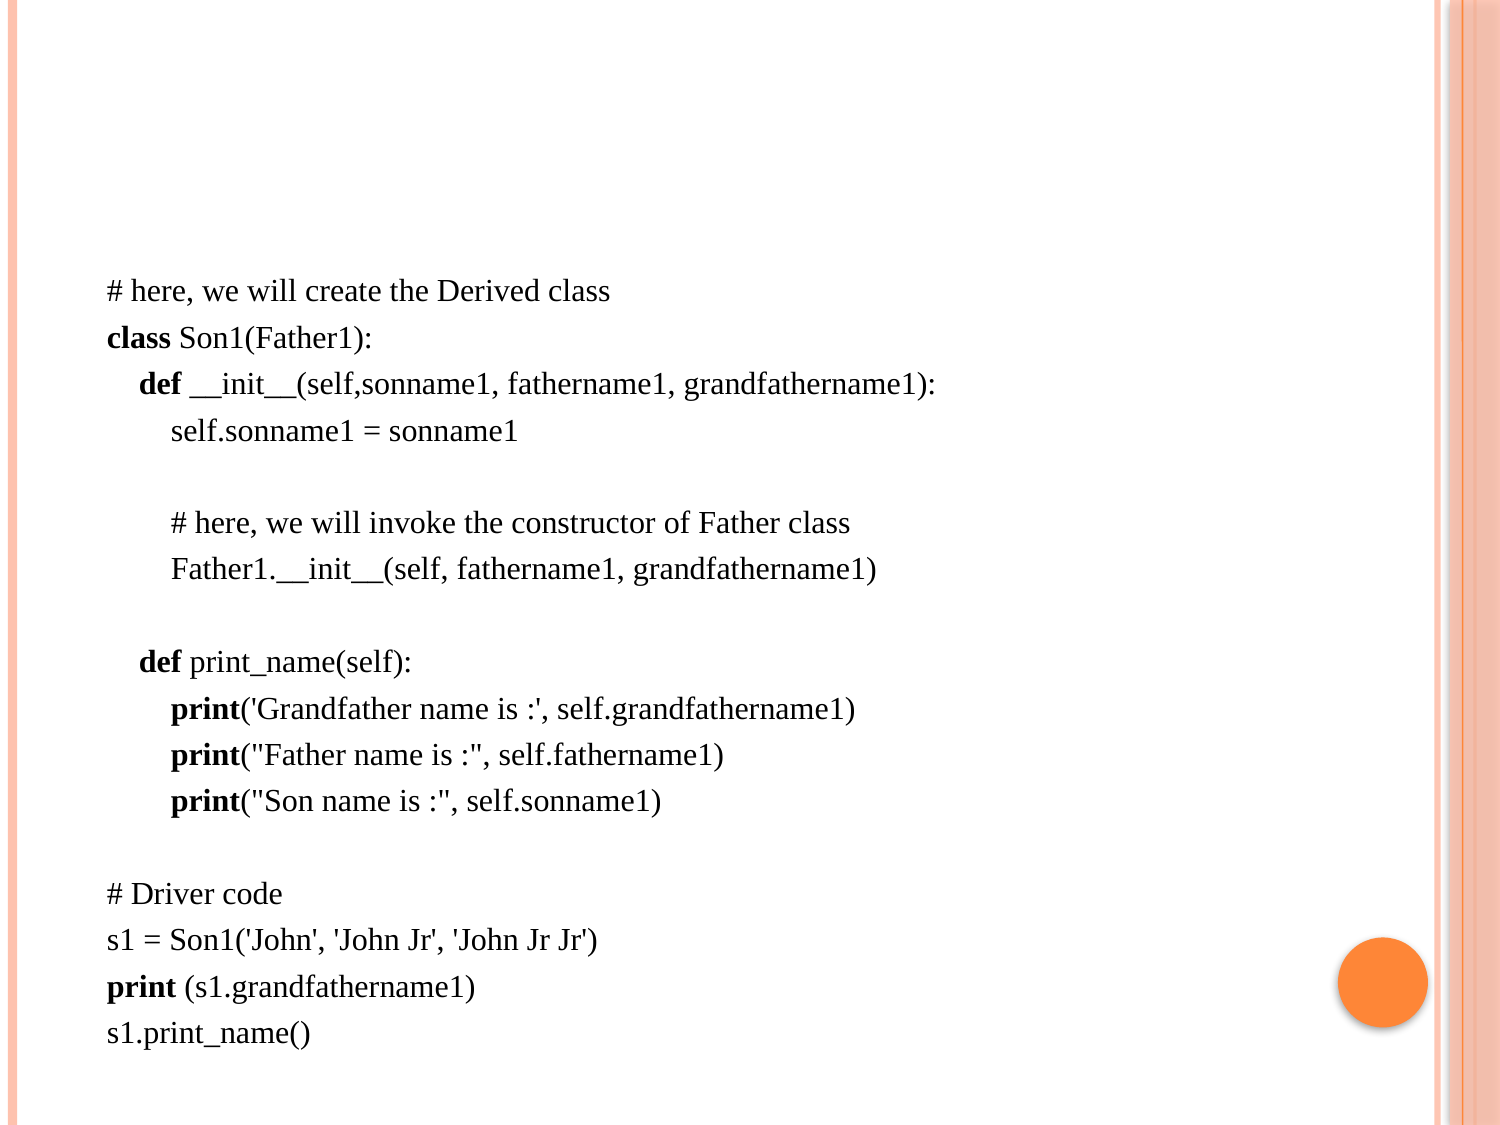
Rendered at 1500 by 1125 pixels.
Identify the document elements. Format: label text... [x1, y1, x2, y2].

list # here, we will create the Derived class class Son1(Father1): def __init__(self,sonname1, fathername1, grandfathername1): self.sonname1 = sonname1 # here, we will invoke the constructor of Father class Father1.__init__(self, fathername1, grandfathername1) def print_name(self): print('Grandfather name is :', self.grandfathername1) print("Father name is :", self.fathername1) print("Son name is :", self.sonname1) # Driver code s1 = Son1('John', 'John Jr', 'John Jr Jr') print (s1.grandfathername1) s1.print_name() [75, 262, 1300, 1062]
